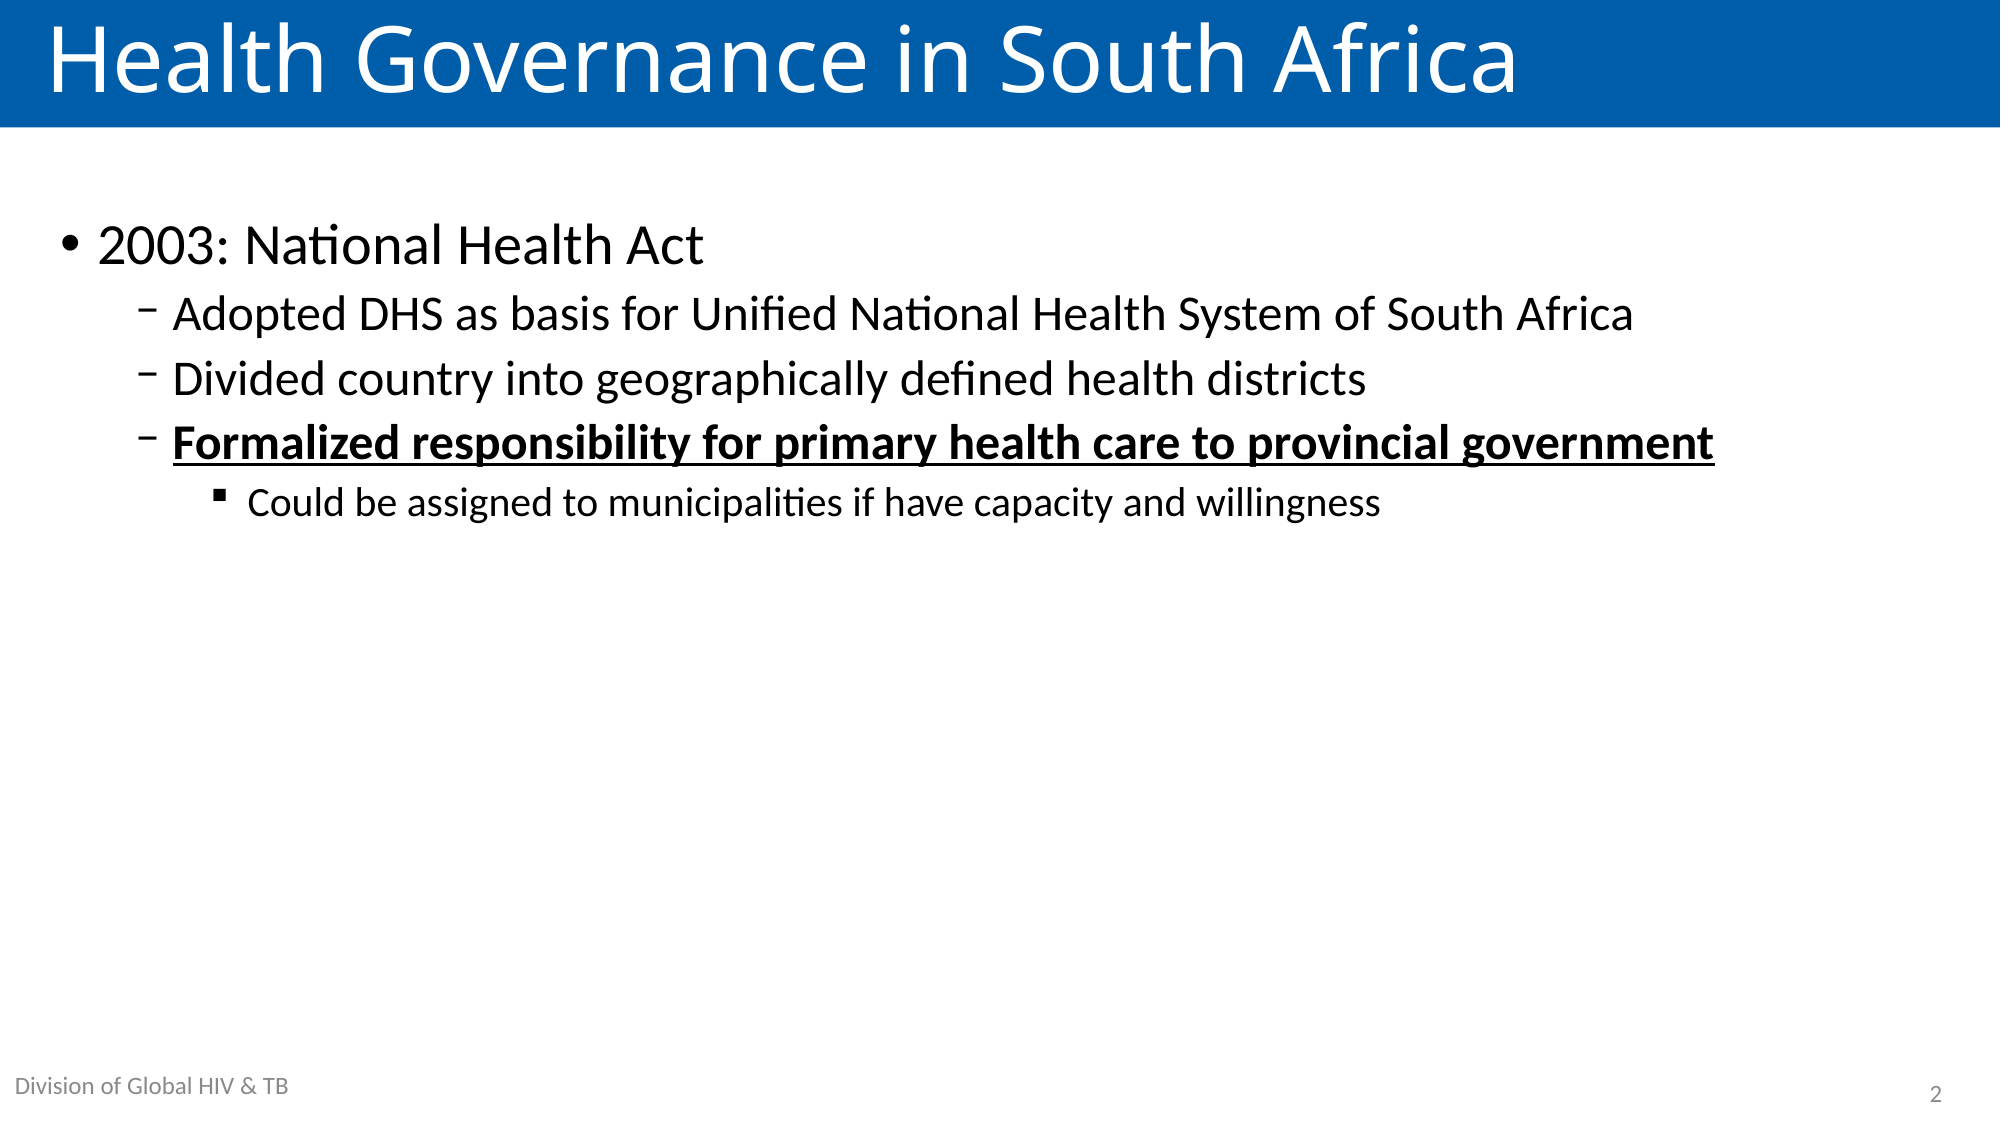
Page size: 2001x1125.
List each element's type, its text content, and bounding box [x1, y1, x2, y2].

title Health Governance in South Africa [0, 0, 2000, 128]
list 2003: National Health Act Adopted DHS as basis for Unified National Health System of South Africa Divided country into geographically defined health districts Formalized responsibility for primary health care to provincial government Could be assigned to municipalities if have capacity and willingness [45, 206, 1938, 1043]
slide_number 2 [1784, 1062, 1958, 1123]
